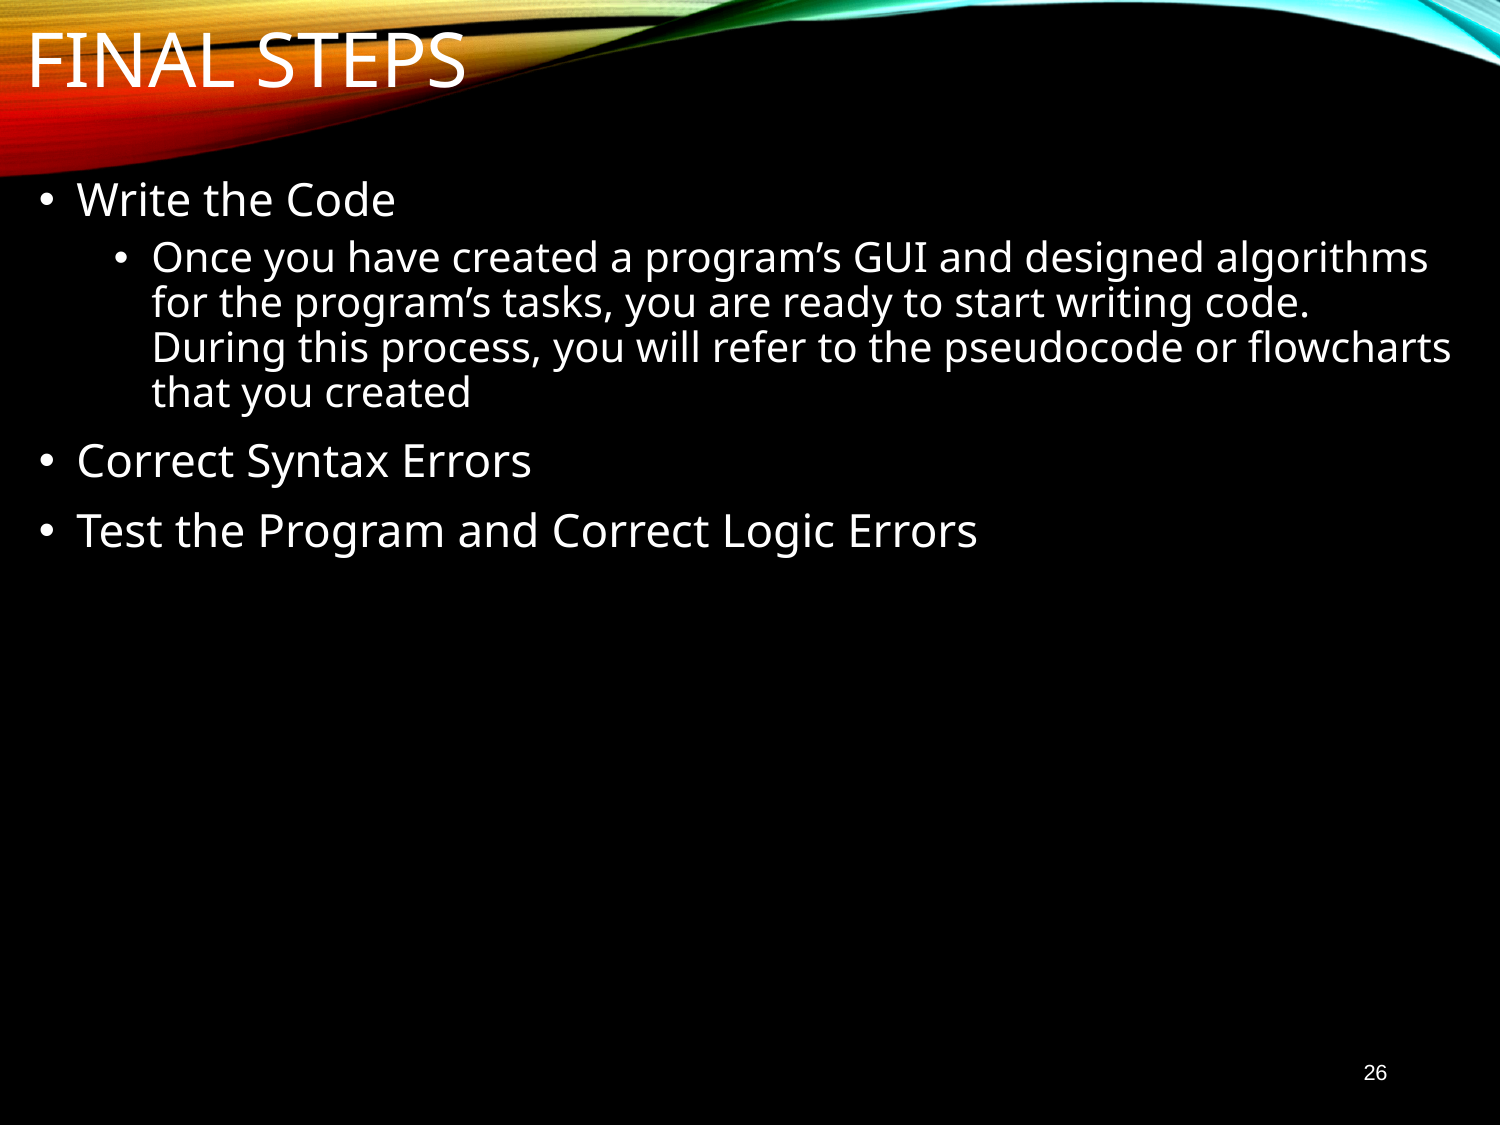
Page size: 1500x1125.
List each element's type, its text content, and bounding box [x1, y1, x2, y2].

list Write the Code Once you have created a program’s GUI and designed algorithms for the program’s tasks, you are ready to start writing code. During this process, you will refer to the pseudocode or flowcharts that you created Correct Syntax Errors Test the Program and Correct Logic Errors [23, 169, 1468, 1028]
title Final Steps [10, 14, 1488, 112]
picture [0, 0, 1500, 178]
slide_number 26 [1078, 1042, 1403, 1102]
